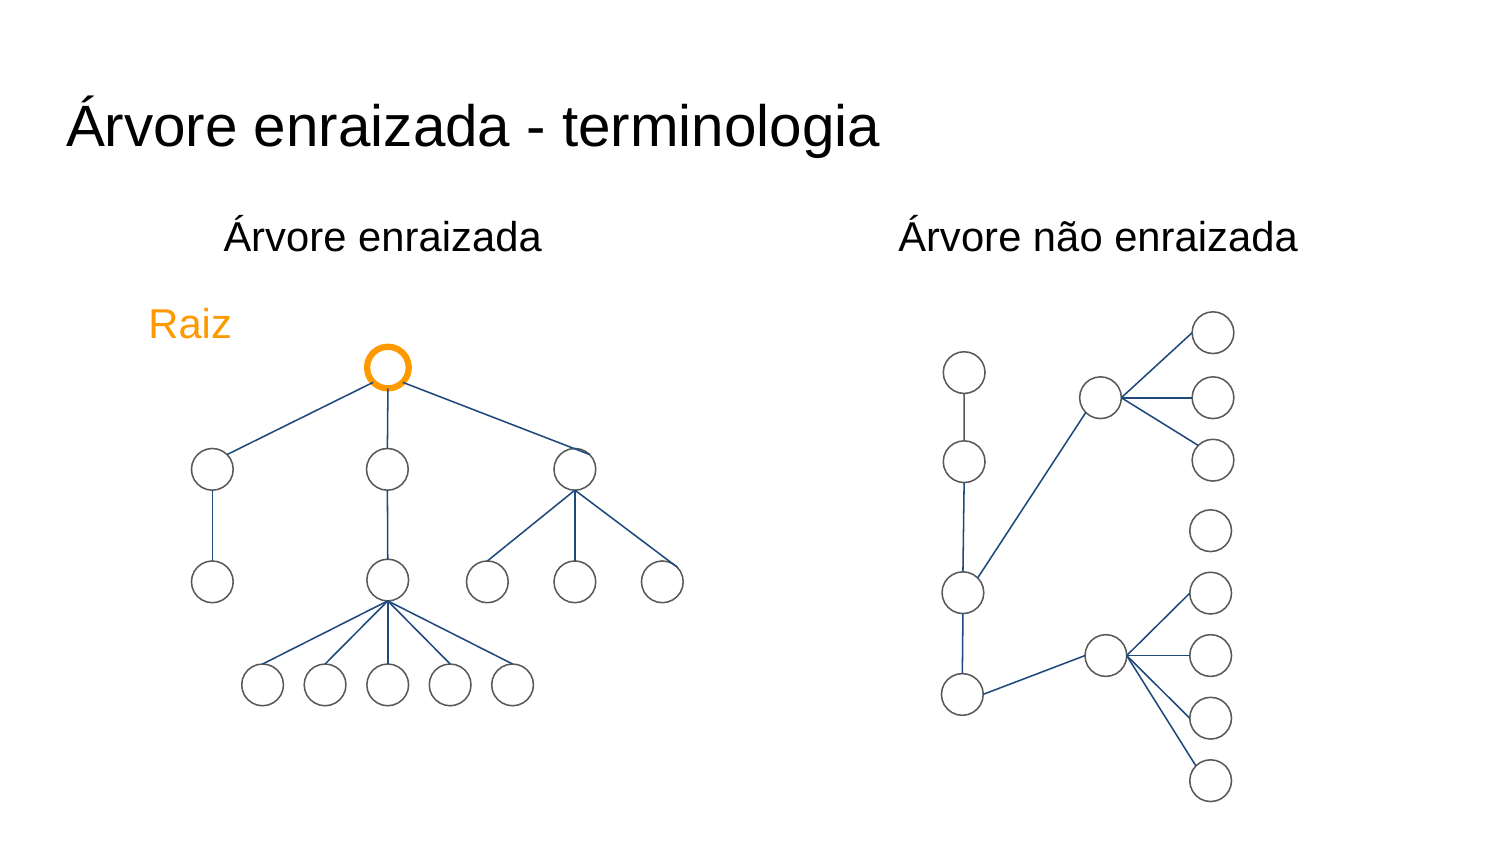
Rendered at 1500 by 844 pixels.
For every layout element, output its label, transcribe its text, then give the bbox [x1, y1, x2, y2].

text_box Árvore enraizada - terminologia [51, 72, 1449, 167]
text_box [1079, 376, 1116, 419]
text_box [367, 346, 409, 389]
text_box [241, 664, 284, 706]
text_box [1197, 376, 1234, 419]
text_box [466, 562, 509, 599]
text_box [553, 569, 596, 603]
text_box [366, 559, 409, 598]
text_box Árvore não enraizada [883, 194, 1316, 264]
text_box [491, 664, 534, 706]
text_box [262, 600, 323, 665]
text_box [1126, 592, 1190, 652]
text_box [304, 672, 346, 706]
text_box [982, 655, 1086, 695]
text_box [1126, 655, 1197, 767]
text_box [1189, 509, 1232, 552]
text_box [553, 458, 596, 488]
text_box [1121, 397, 1199, 446]
text_box [1189, 572, 1232, 614]
text_box [191, 448, 234, 491]
text_box [191, 561, 234, 603]
text_box [1192, 311, 1234, 354]
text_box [226, 381, 374, 455]
text_box [1085, 634, 1121, 677]
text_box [402, 381, 590, 455]
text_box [324, 600, 384, 665]
text_box [943, 351, 986, 394]
text_box [429, 672, 472, 706]
text_box Raiz [133, 282, 342, 351]
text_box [977, 412, 1086, 579]
text_box [942, 572, 984, 614]
text_box [943, 440, 972, 483]
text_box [387, 600, 513, 665]
text_box [366, 449, 409, 491]
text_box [574, 489, 678, 568]
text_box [1121, 332, 1193, 396]
text_box [1195, 634, 1232, 677]
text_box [486, 489, 573, 562]
text_box [641, 571, 684, 603]
text_box [1189, 759, 1232, 802]
text_box Árvore enraizada [208, 194, 571, 264]
text_box [366, 672, 409, 706]
text_box [1201, 697, 1232, 740]
text_box [941, 674, 982, 716]
text_box [1192, 439, 1234, 482]
